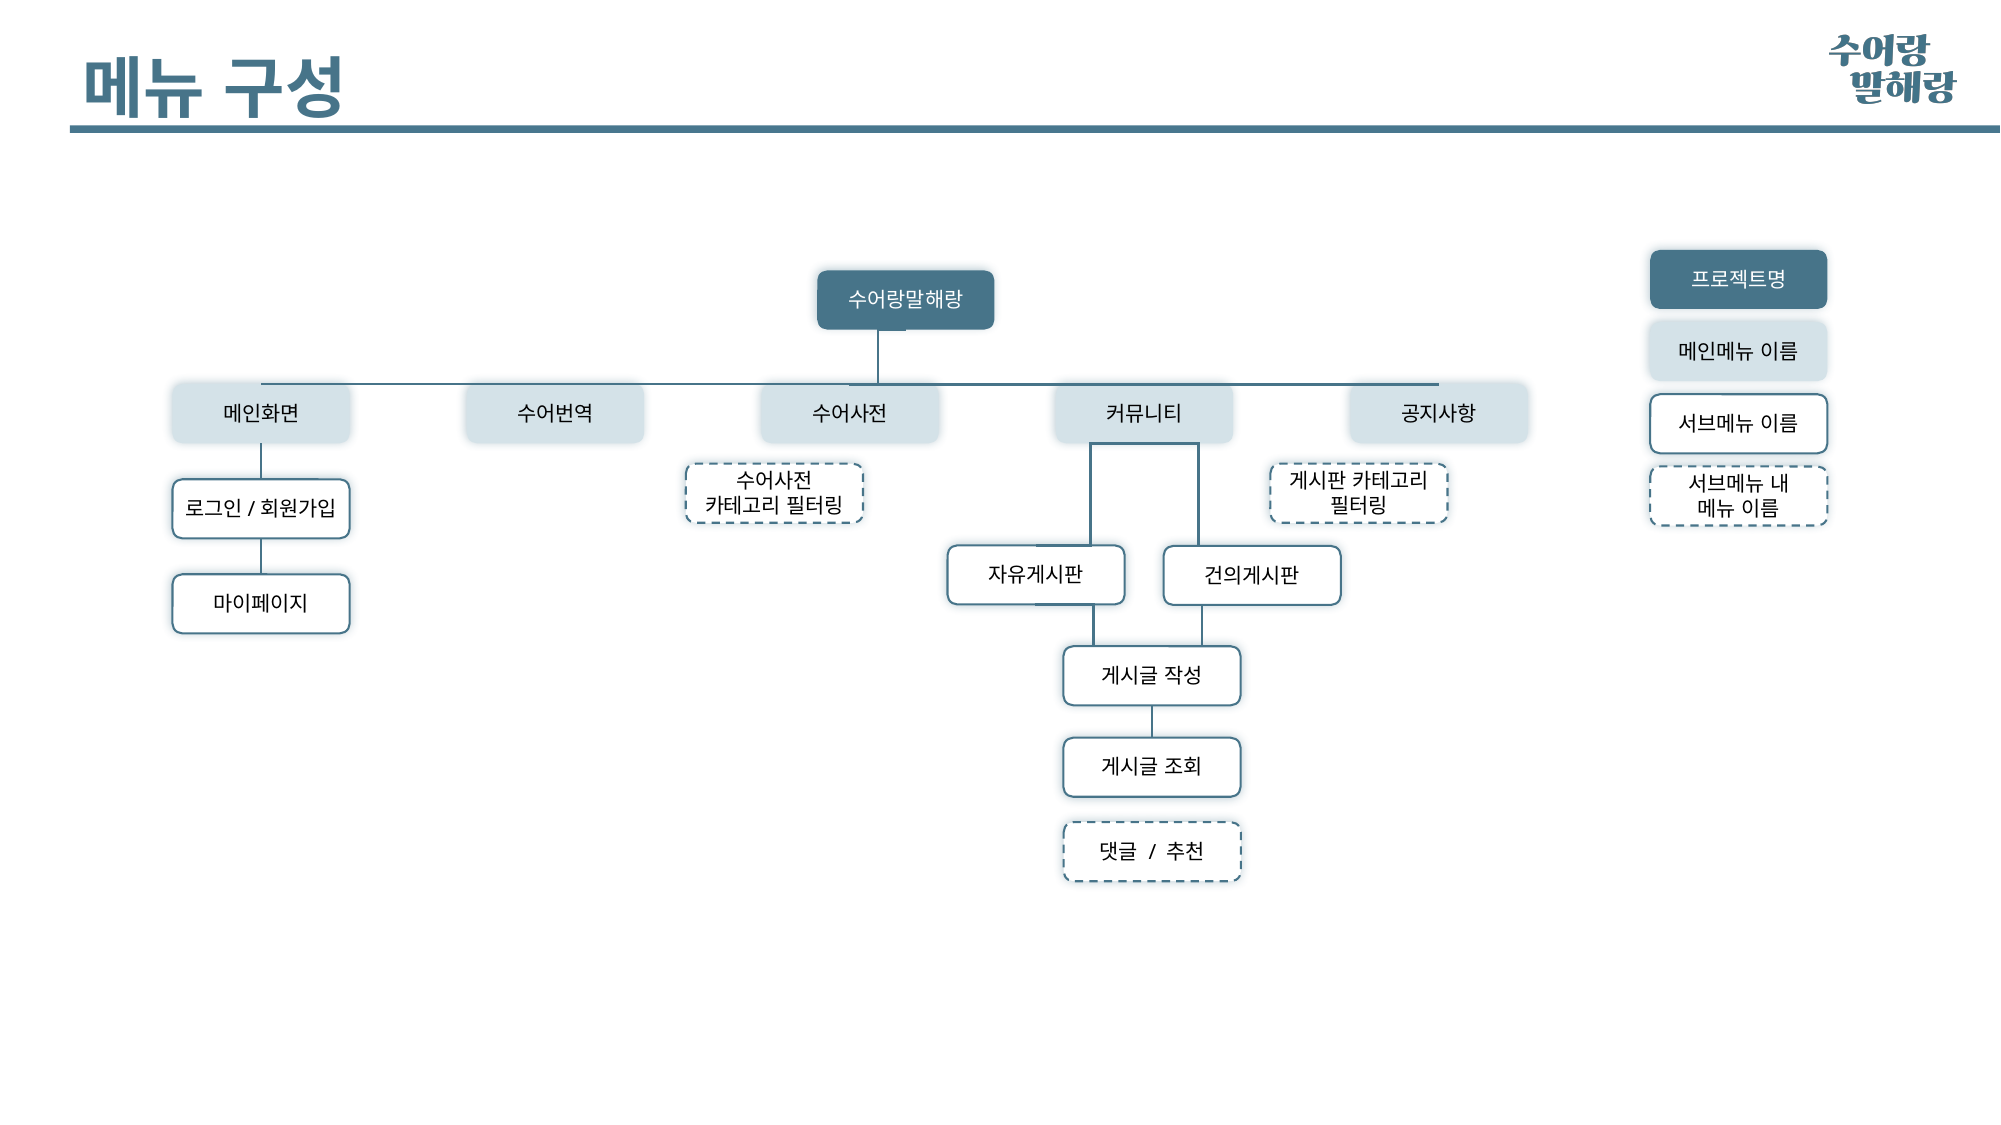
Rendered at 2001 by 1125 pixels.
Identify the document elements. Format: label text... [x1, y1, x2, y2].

text_box 메뉴 구성 [67, 38, 362, 133]
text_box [172, 249, 1828, 882]
picture [1829, 34, 1957, 104]
text_box [69, 124, 2000, 134]
